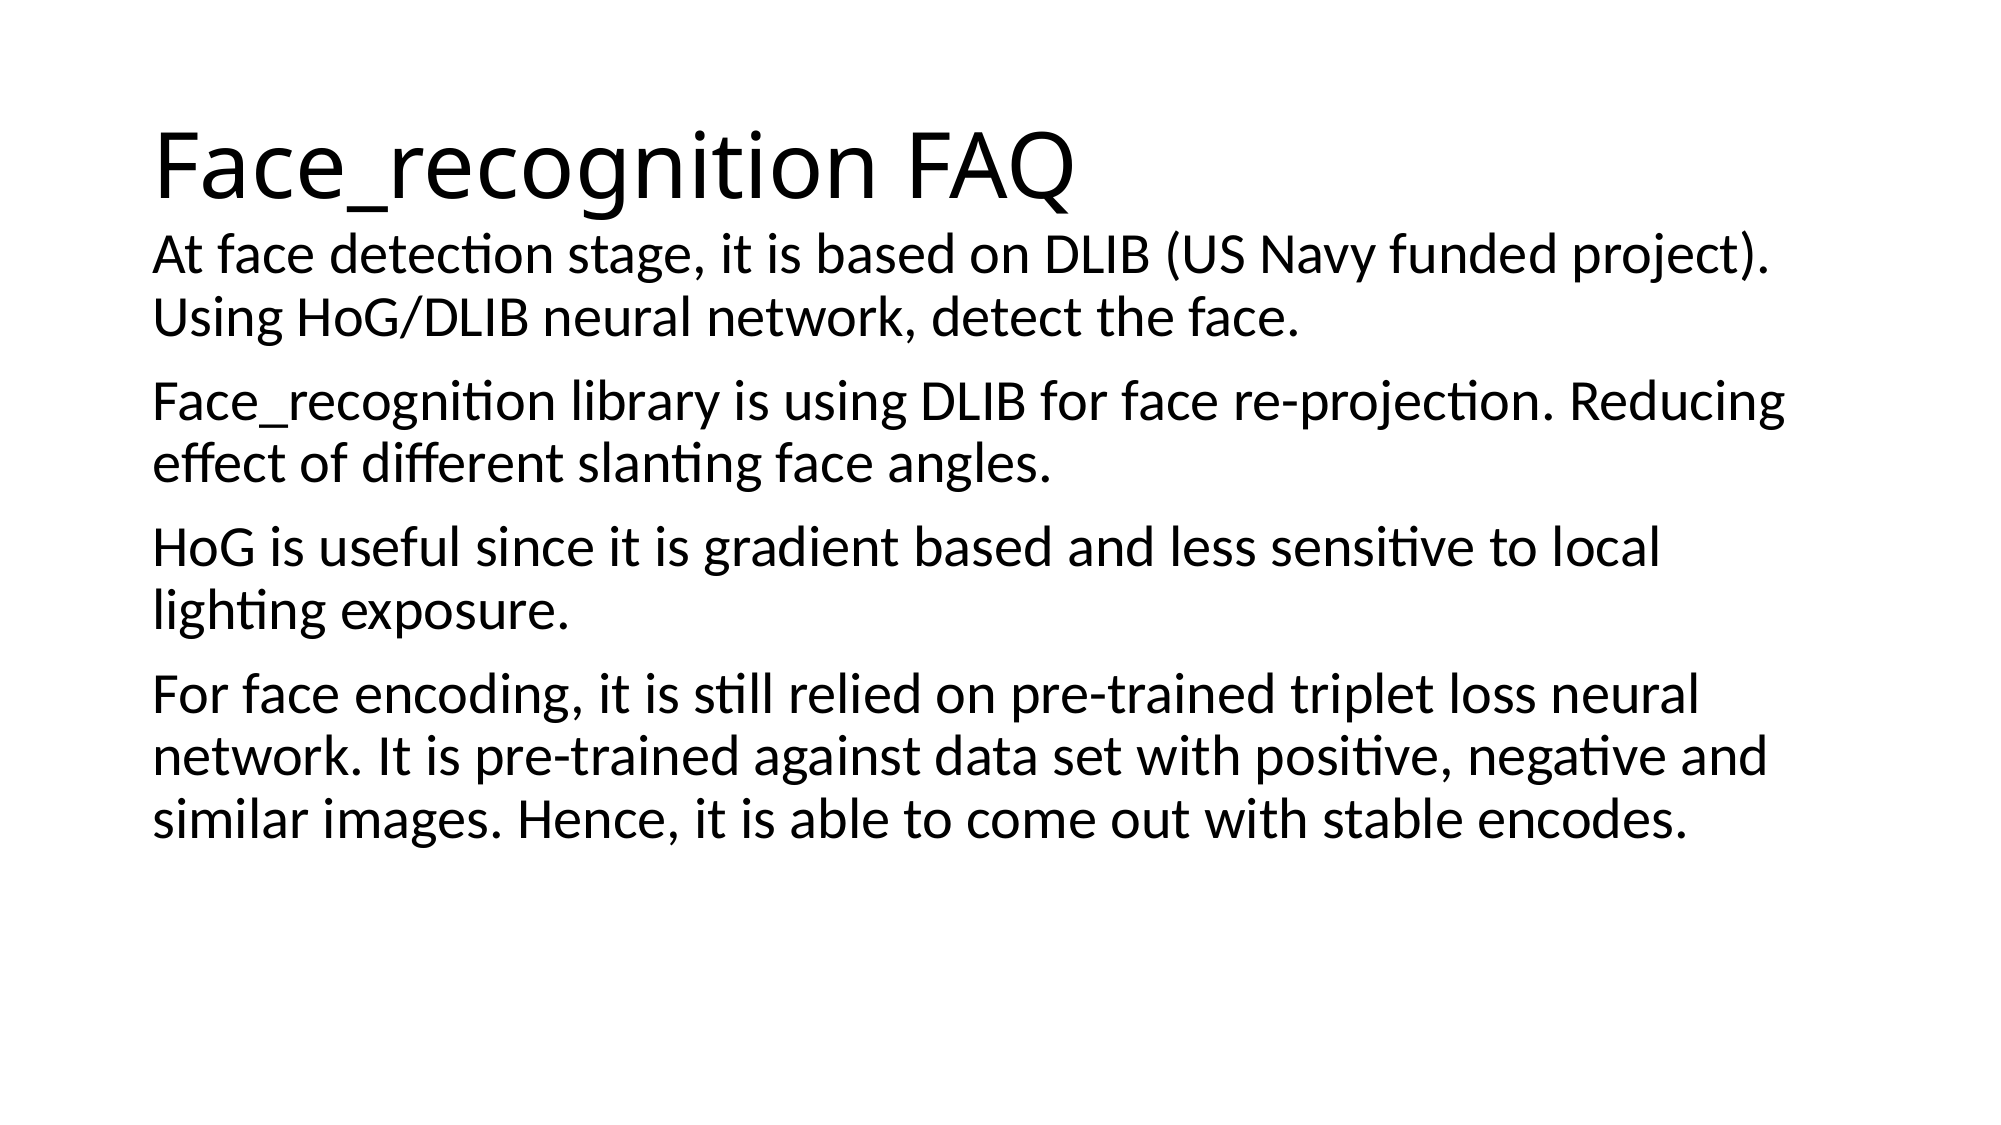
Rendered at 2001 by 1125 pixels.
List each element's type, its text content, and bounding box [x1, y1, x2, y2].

list At face detection stage, it is based on DLIB (US Navy funded project). Using HoG/DLIB neural network, detect the face. Face_recognition library is using DLIB for face re-projection. Reducing effect of different slanting face angles. HoG is useful since it is gradient based and less sensitive to local lighting exposure. For face encoding, it is still relied on pre-trained triplet loss neural network. It is pre-trained against data set with positive, negative and similar images. Hence, it is able to come out with stable encodes. [137, 215, 1863, 1014]
title Face_recognition FAQ [137, 59, 1863, 215]
